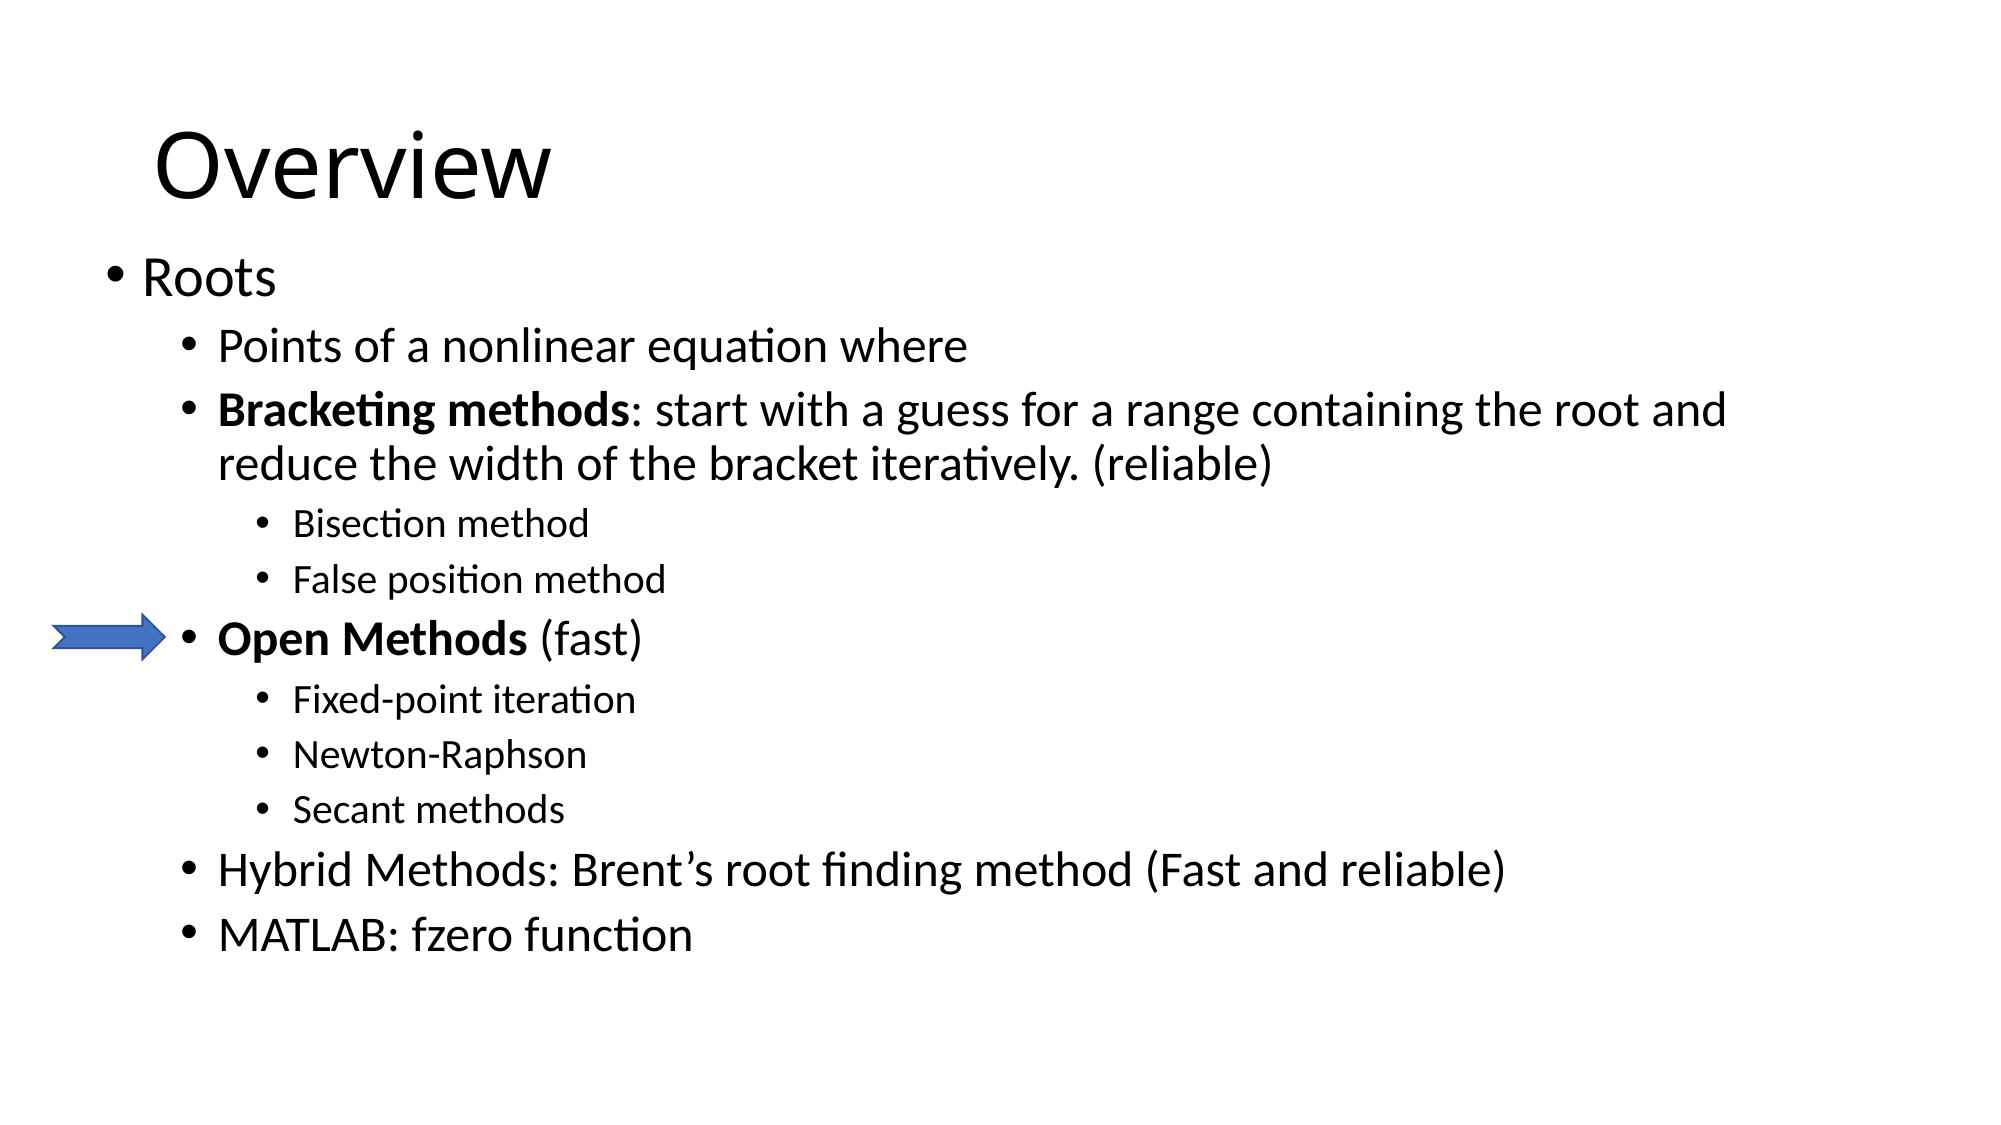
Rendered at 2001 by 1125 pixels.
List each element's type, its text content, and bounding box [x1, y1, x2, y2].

title Overview [137, 59, 1863, 278]
text_box [51, 612, 167, 662]
